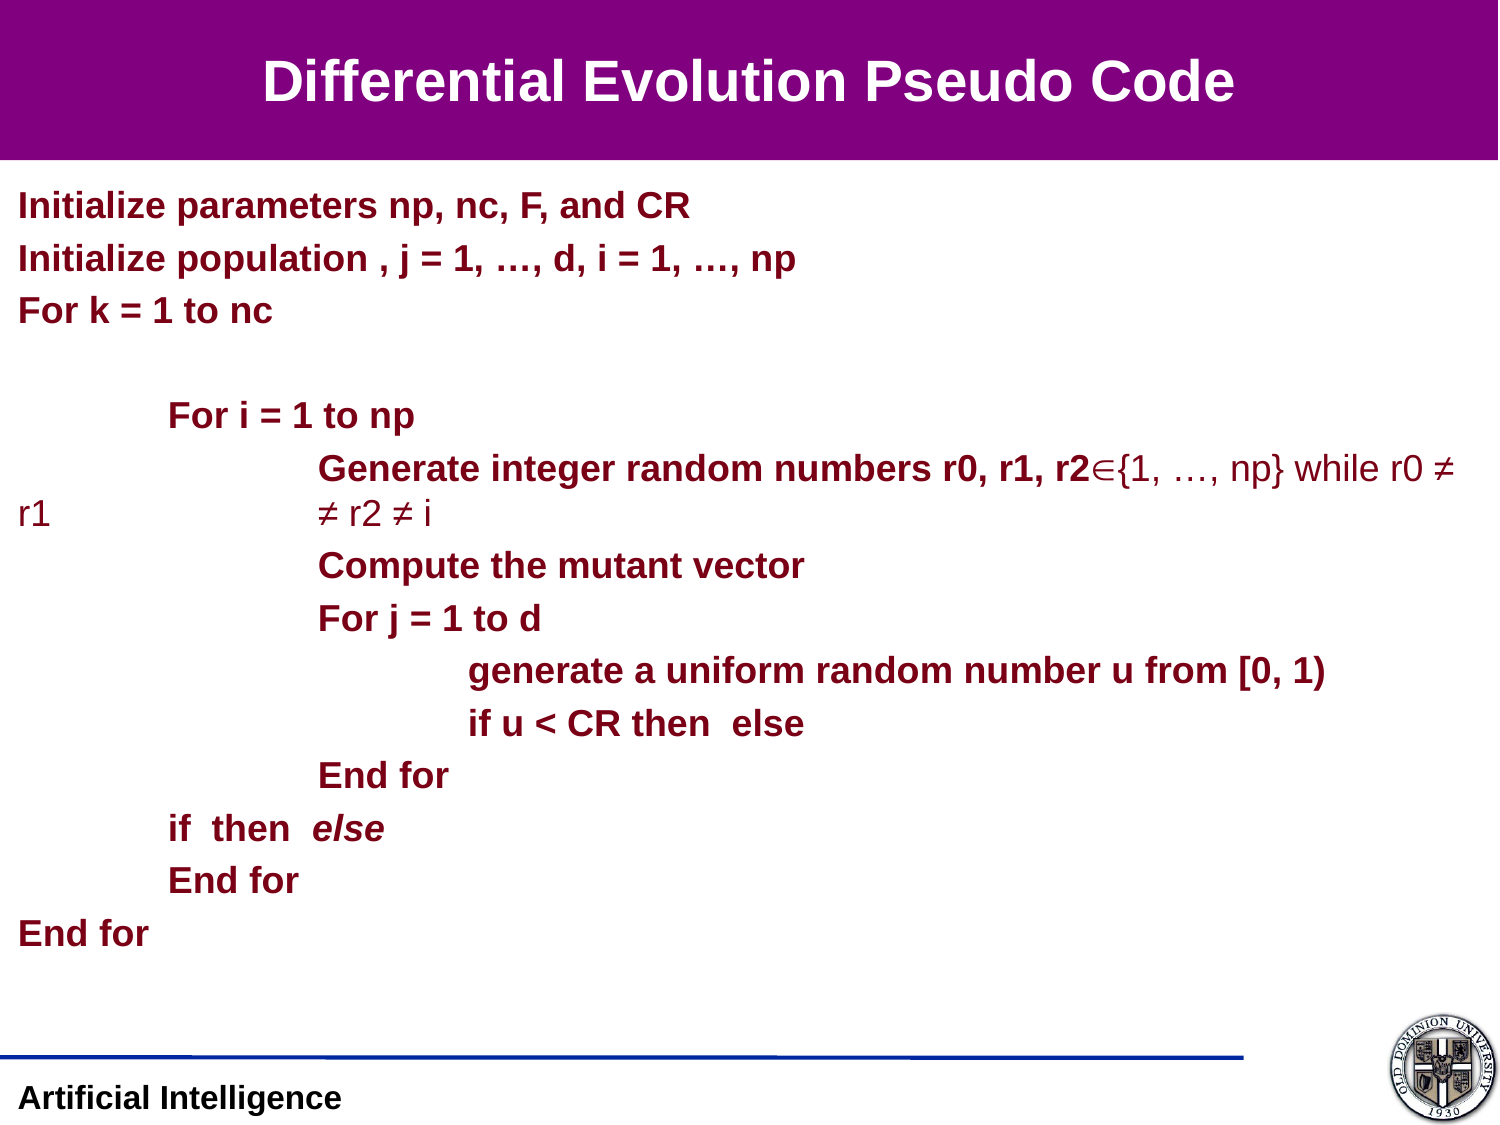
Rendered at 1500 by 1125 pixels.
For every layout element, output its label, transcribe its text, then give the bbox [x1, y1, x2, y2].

picture [1387, 1012, 1500, 1125]
title Differential Evolution Pseudo Code [3, 1, 1496, 155]
